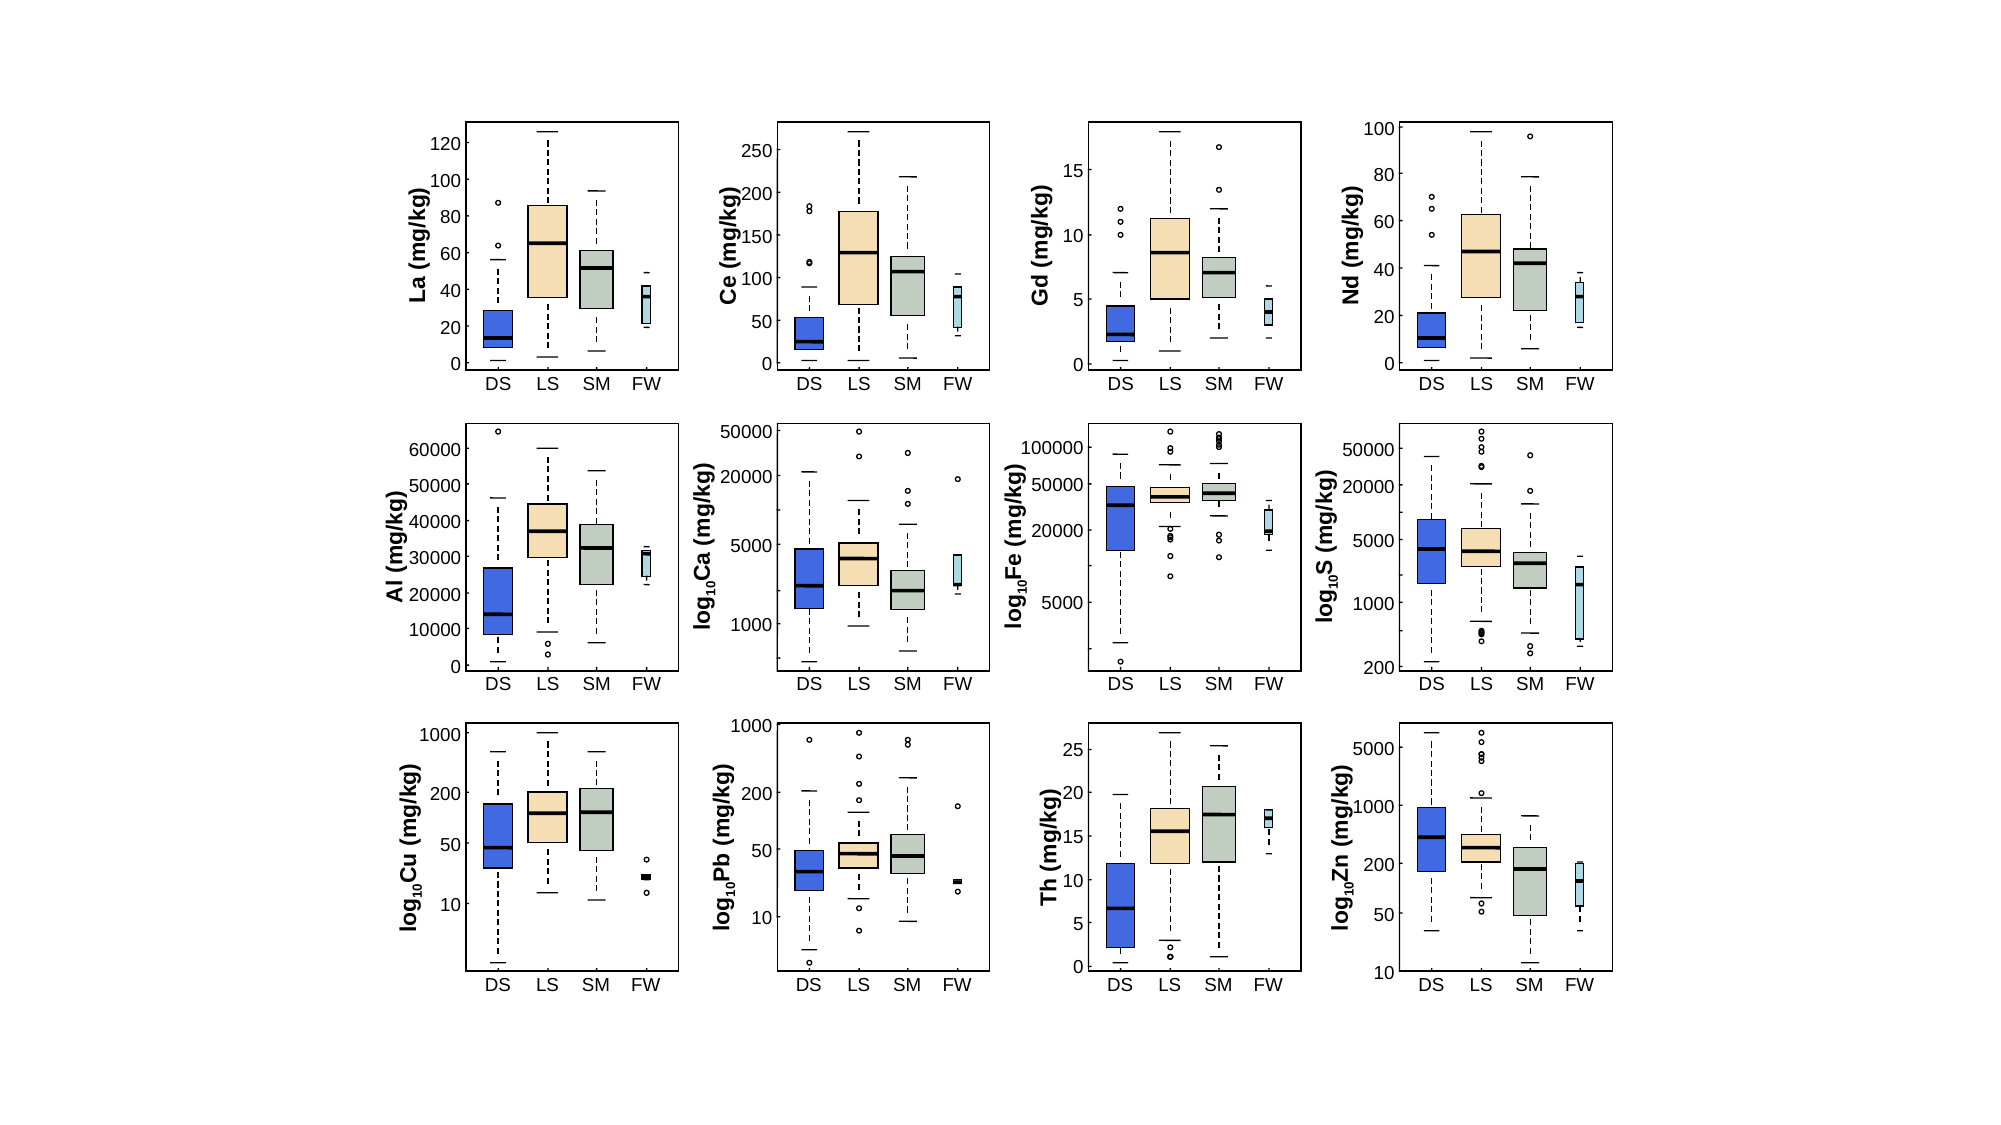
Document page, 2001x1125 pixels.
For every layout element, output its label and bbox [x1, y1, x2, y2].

text_box [378, 116, 1613, 996]
